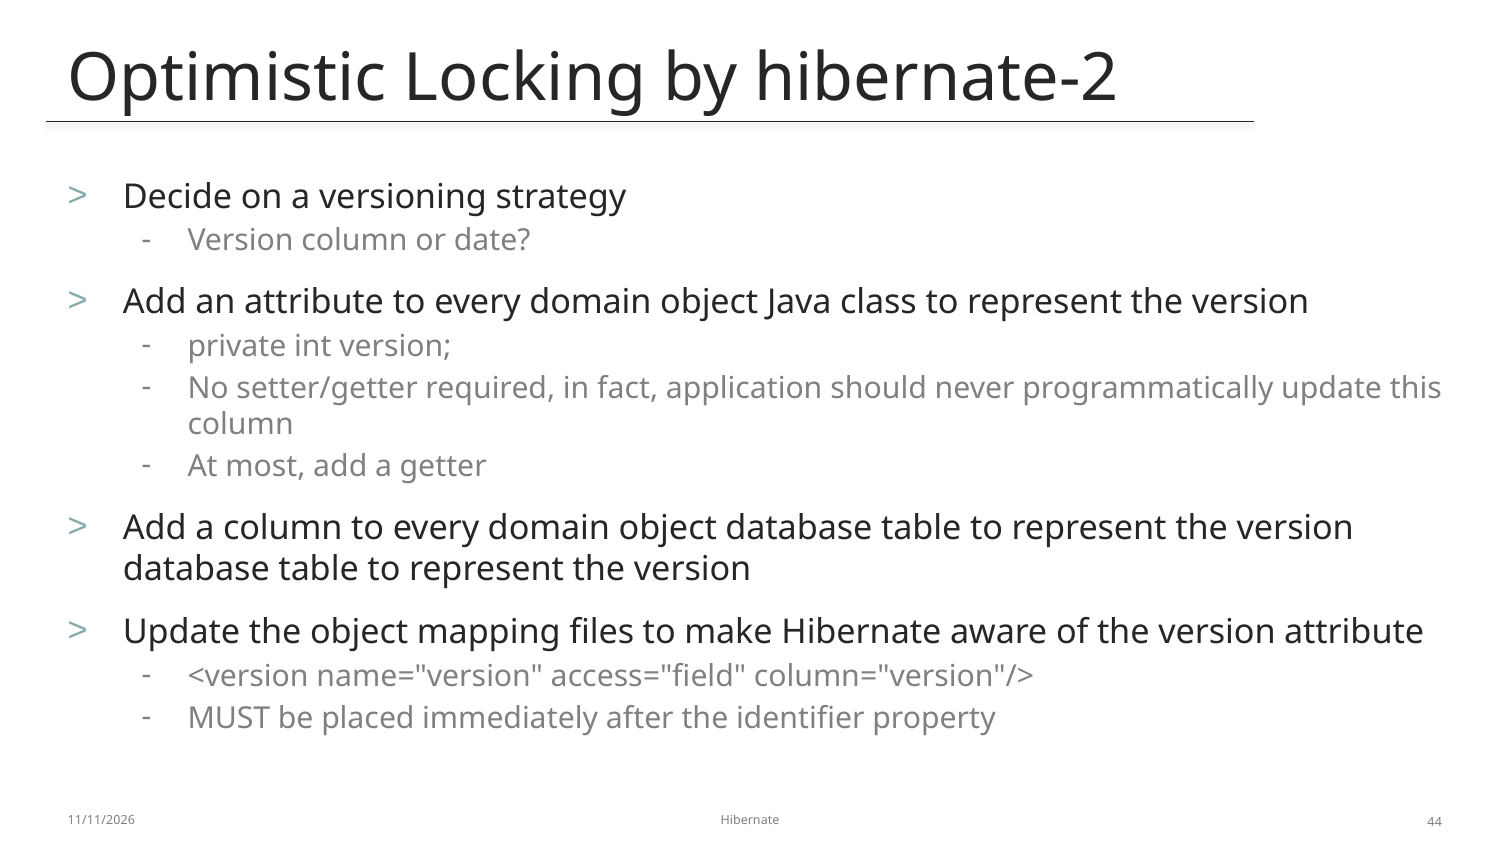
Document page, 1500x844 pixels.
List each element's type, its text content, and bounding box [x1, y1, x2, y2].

title Optimistic Locking by hibernate-2 [52, 32, 1388, 122]
list Decide on a versioning strategy Version column or date? Add an attribute to every domain object Java class to represent the version private int version; No setter/getter required, in fact, application should never programmatically update this column At most, add a getter Add a column to every domain object database table to represent the version database table to represent the version Update the object mapping files to make Hibernate aware of the version attribute <version name="version" access="field" column="version"/> MUST be placed immediately after the identifier property [52, 158, 1457, 757]
footer Hibernate [512, 798, 988, 844]
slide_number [52, 798, 403, 844]
slide_number 44 [1106, 802, 1457, 844]
